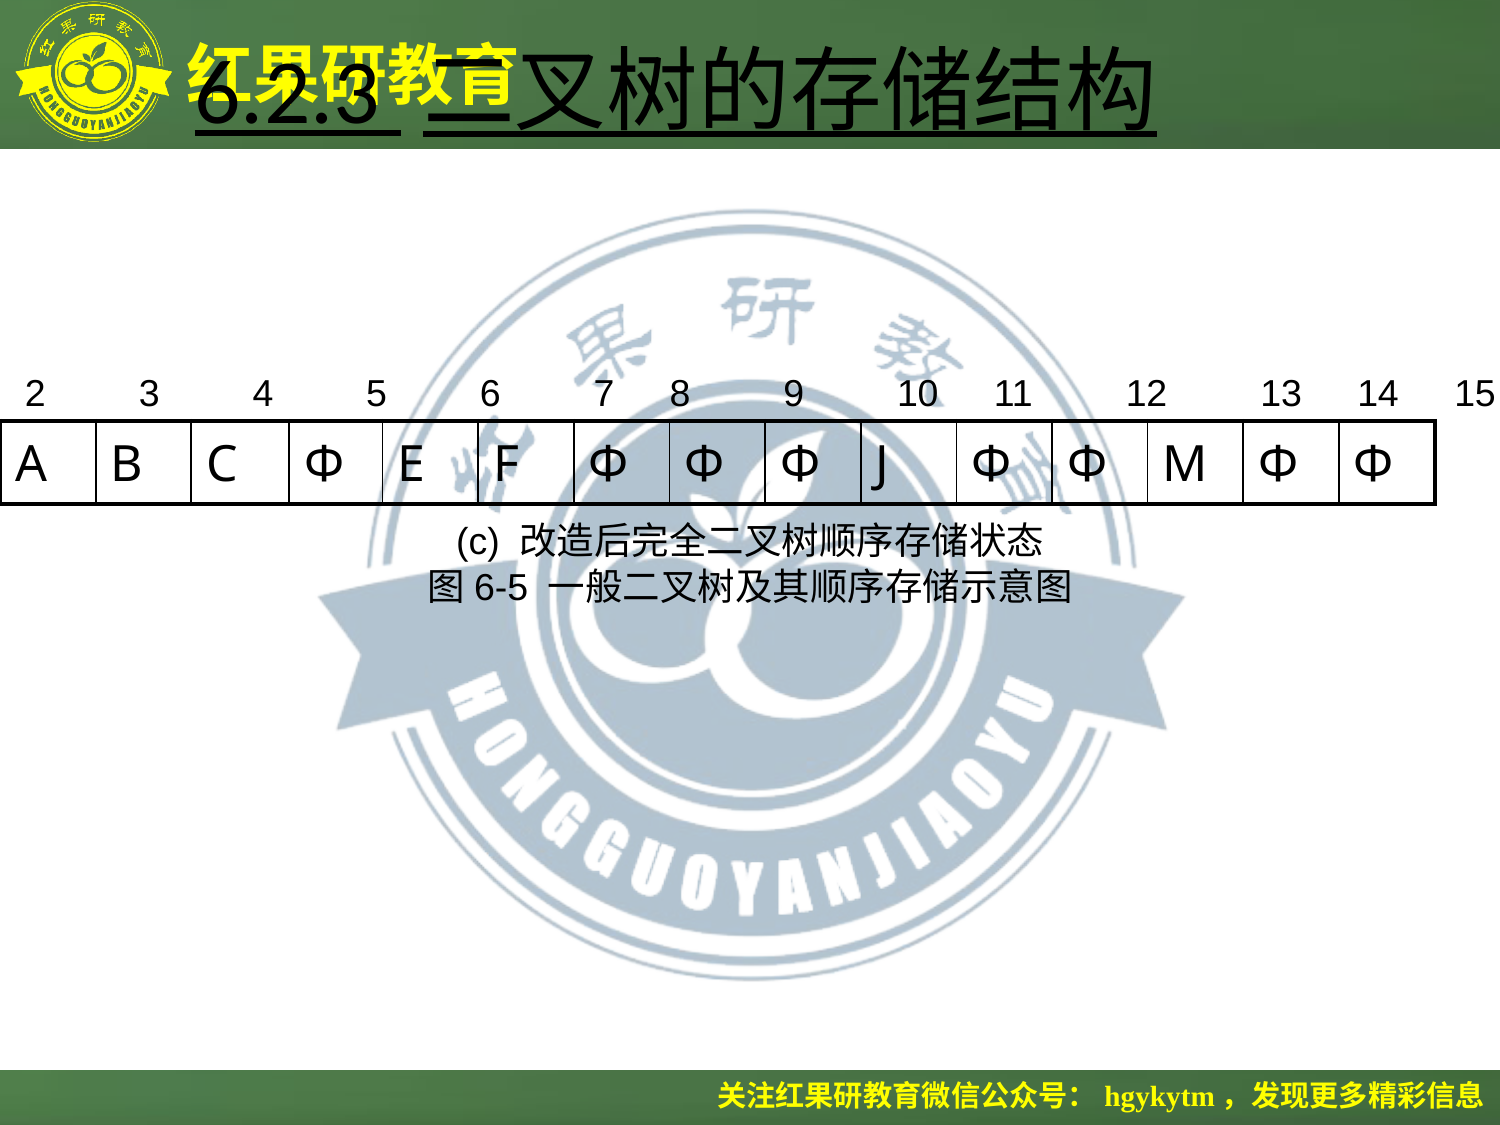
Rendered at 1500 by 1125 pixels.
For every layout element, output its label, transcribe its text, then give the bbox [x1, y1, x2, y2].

table_header Ф [670, 423, 764, 502]
table_header F [479, 423, 573, 502]
table_header Ф [1053, 423, 1147, 502]
table_header A [2, 423, 95, 502]
table_header J [862, 423, 956, 502]
table_header Ф [1244, 423, 1338, 502]
table_header M [1148, 423, 1242, 502]
table_header B [97, 423, 190, 502]
picture [308, 506, 1197, 1040]
text_box 1 2 3 4 5 6 7 8 9 10 11 12 13 14 15 [0, 361, 1500, 422]
picture [0, 0, 1500, 152]
table_header Ф [575, 423, 669, 502]
text_box (c) 改造后完全二叉树顺序存储状态 图6-5 一般二叉树及其顺序存储示意图 [412, 510, 1088, 615]
picture [308, 197, 1197, 361]
table_header Ф [957, 423, 1051, 502]
table_header C [192, 423, 288, 502]
table_header Ф [1340, 423, 1433, 502]
table_header Ф [766, 423, 860, 502]
picture [0, 1070, 1500, 1125]
table_header E [383, 423, 477, 502]
title 6.2.3 二叉树的存储结构 [112, 24, 1240, 197]
table_header Ф [290, 423, 382, 502]
